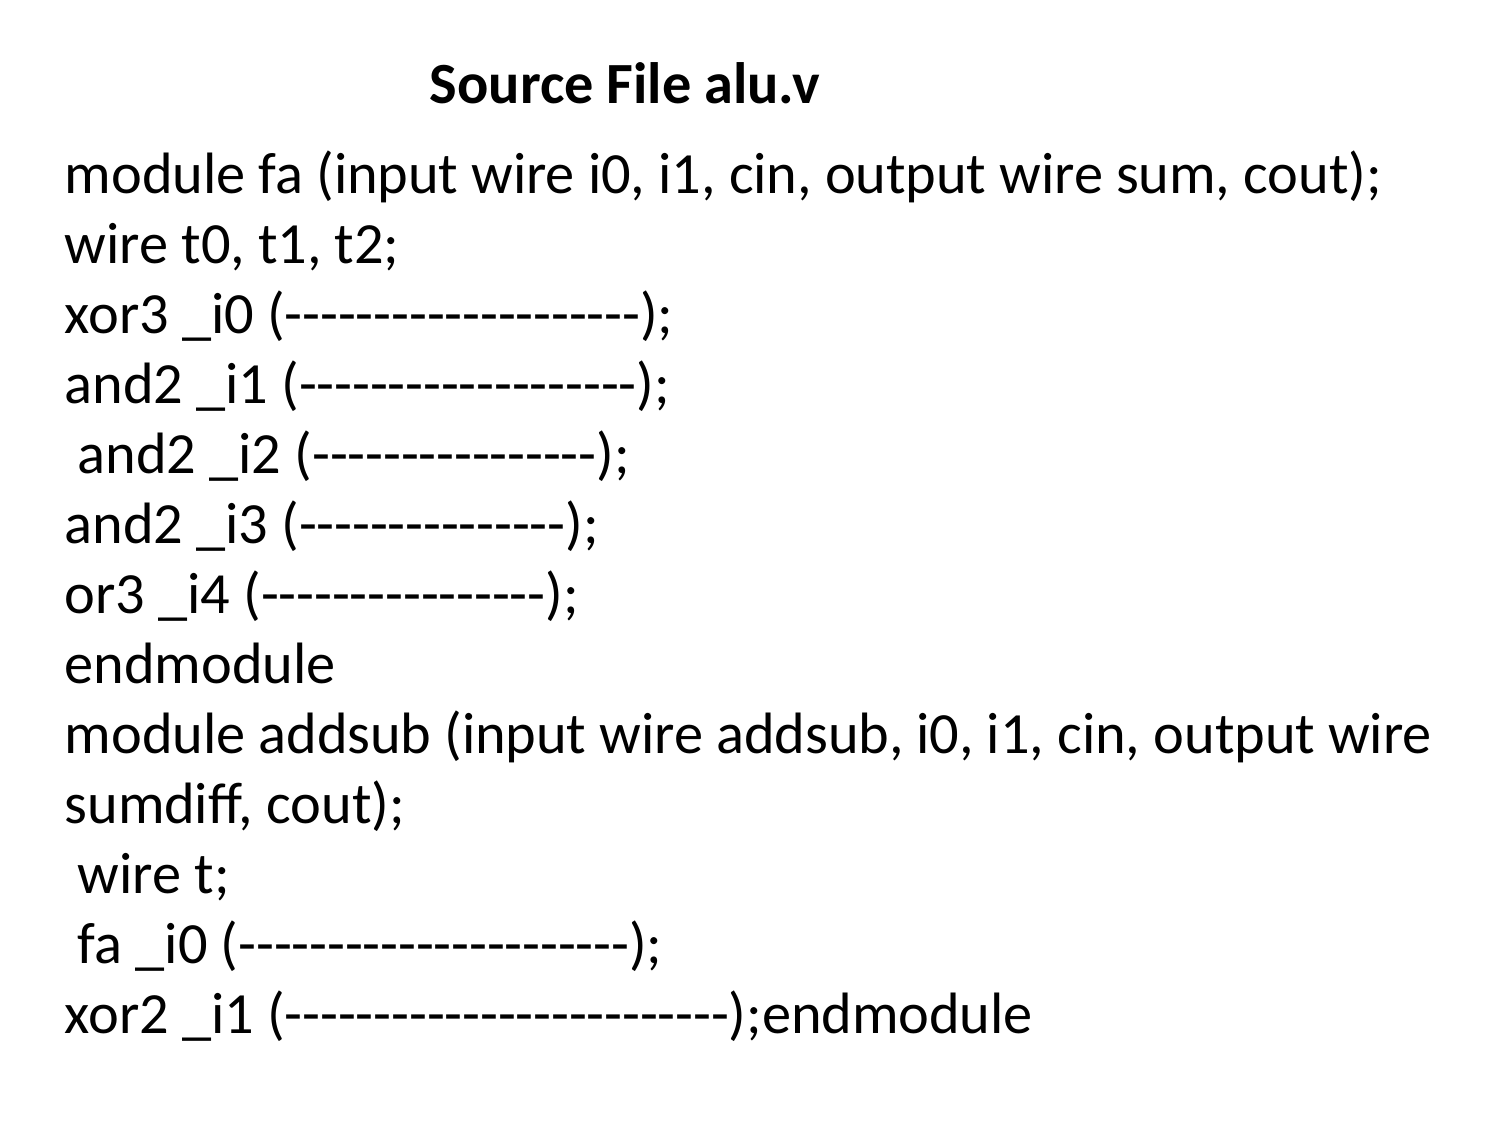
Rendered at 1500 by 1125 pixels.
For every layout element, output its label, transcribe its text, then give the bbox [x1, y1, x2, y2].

text_box Source File alu.v [415, 37, 835, 123]
text_box module fa (input wire i0, i1, cin, output wire sum, cout); wire t0, t1, t2; xor3 _i0 (--------------------); and2 _i1 (-------------------); and2 _i2 (----------------); and2 _i3 (---------------); or3 _i4 (----------------); endmodule module addsub (input wire addsub, i0, i1, cin, output wire sumdiff, cout); wire t; fa _i0 (----------------------); xor2 _i1 (-------------------------);endmodule [49, 128, 1463, 1123]
